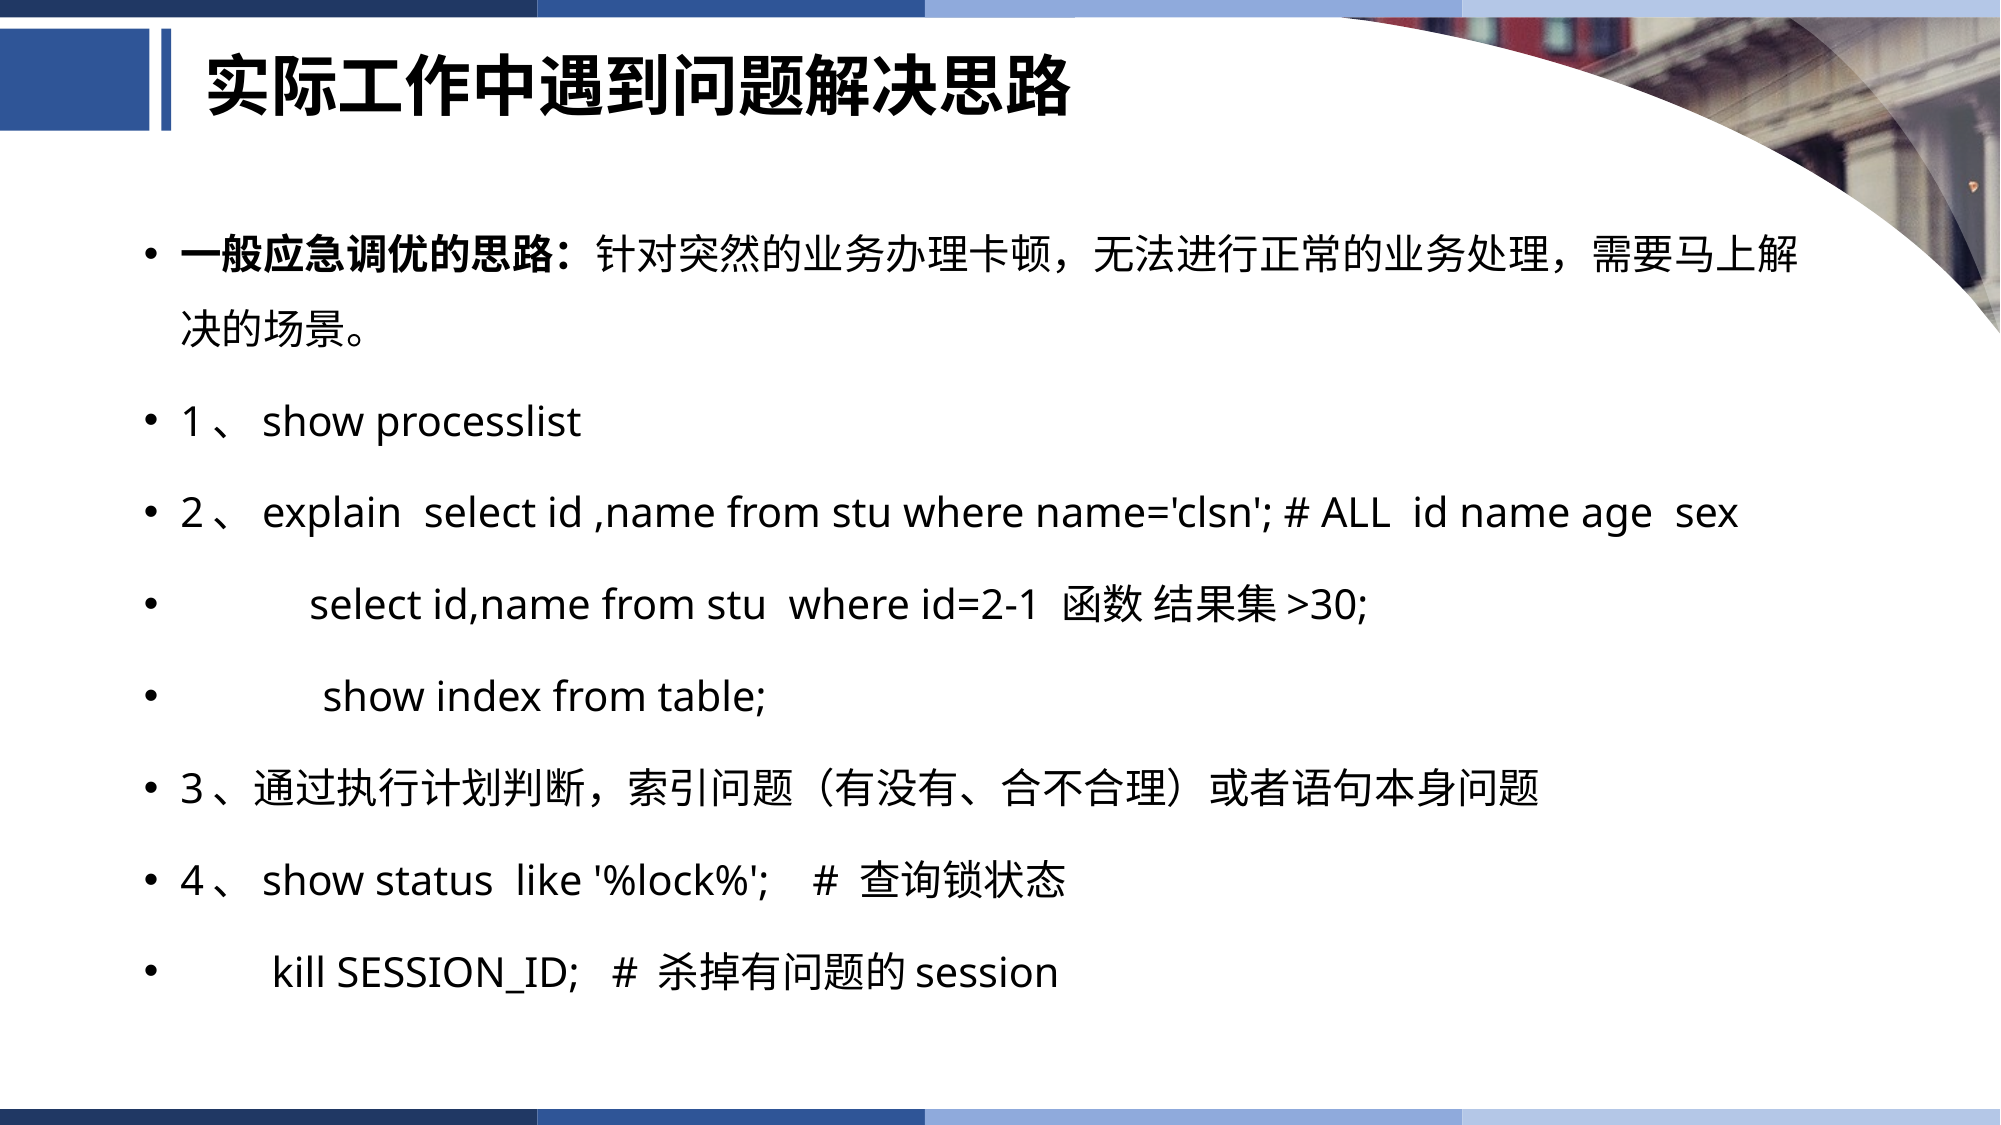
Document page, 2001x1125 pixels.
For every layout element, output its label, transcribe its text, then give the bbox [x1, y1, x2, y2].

list 一般应急调优的思路：针对突然的业务办理卡顿，无法进行正常的业务处理，需要马上解决的场景。 1、show processlist 2、explain select id ,name from stu where name='clsn'; # ALL id name age sex select id,name from stu where id=2-1 函数 结果集>30; show index from table; 3、通过执行计划判断，索引问题（有没有、合不合理）或者语句本身问题 4、show status like '%lock%'; # 查询锁状态 kill SESSION_ID; # 杀掉有问题的session [128, 195, 1854, 1007]
title 实际工作中遇到问题解决思路 [189, 0, 1915, 198]
picture [1854, 150, 1999, 333]
